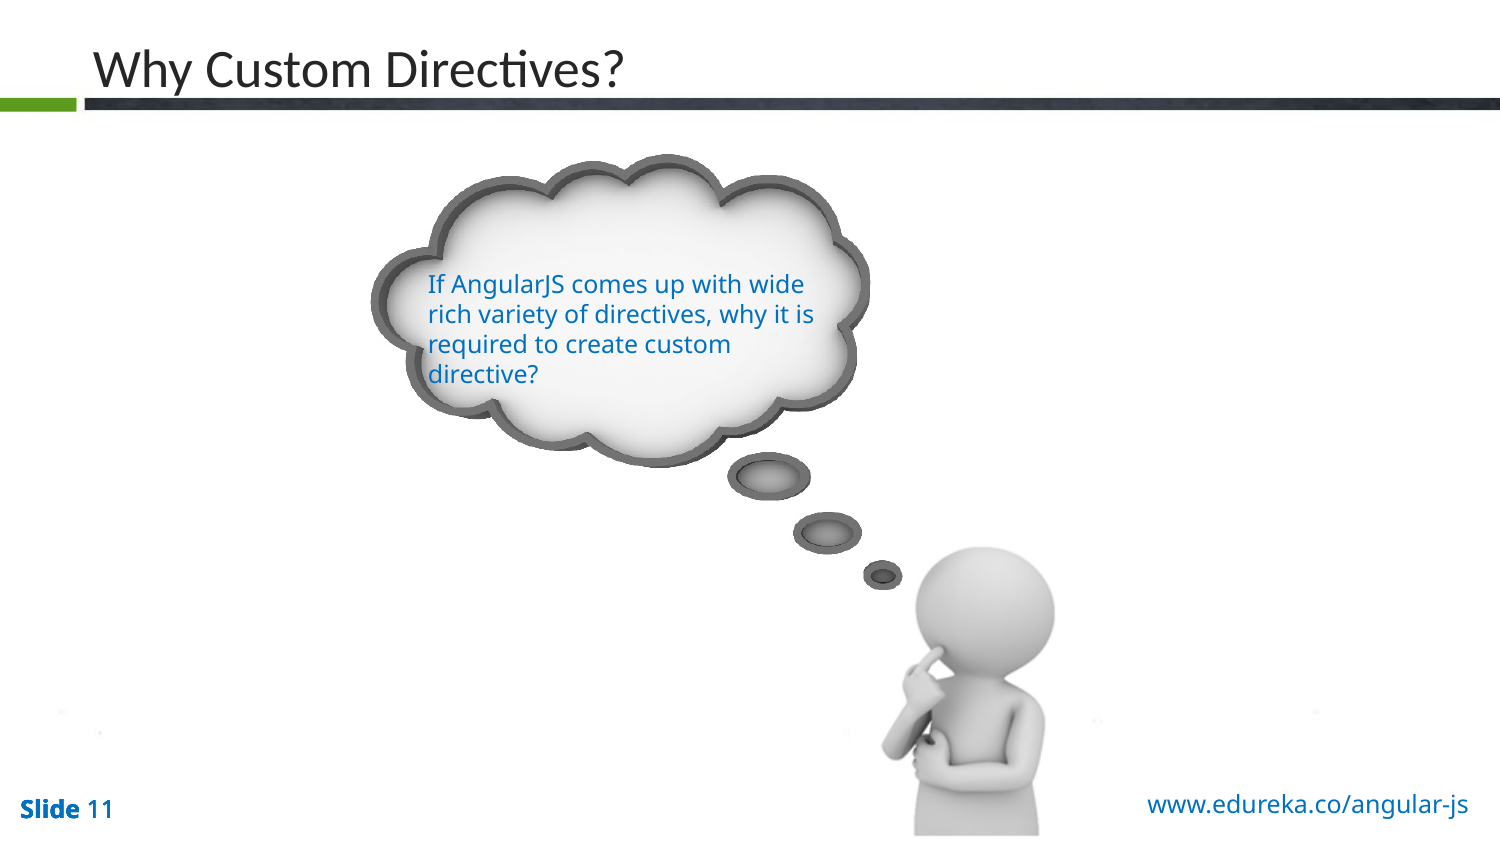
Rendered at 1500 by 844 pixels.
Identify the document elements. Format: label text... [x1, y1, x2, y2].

text_box Why Custom Directives? [78, 26, 1372, 112]
picture [0, 0, 1500, 844]
